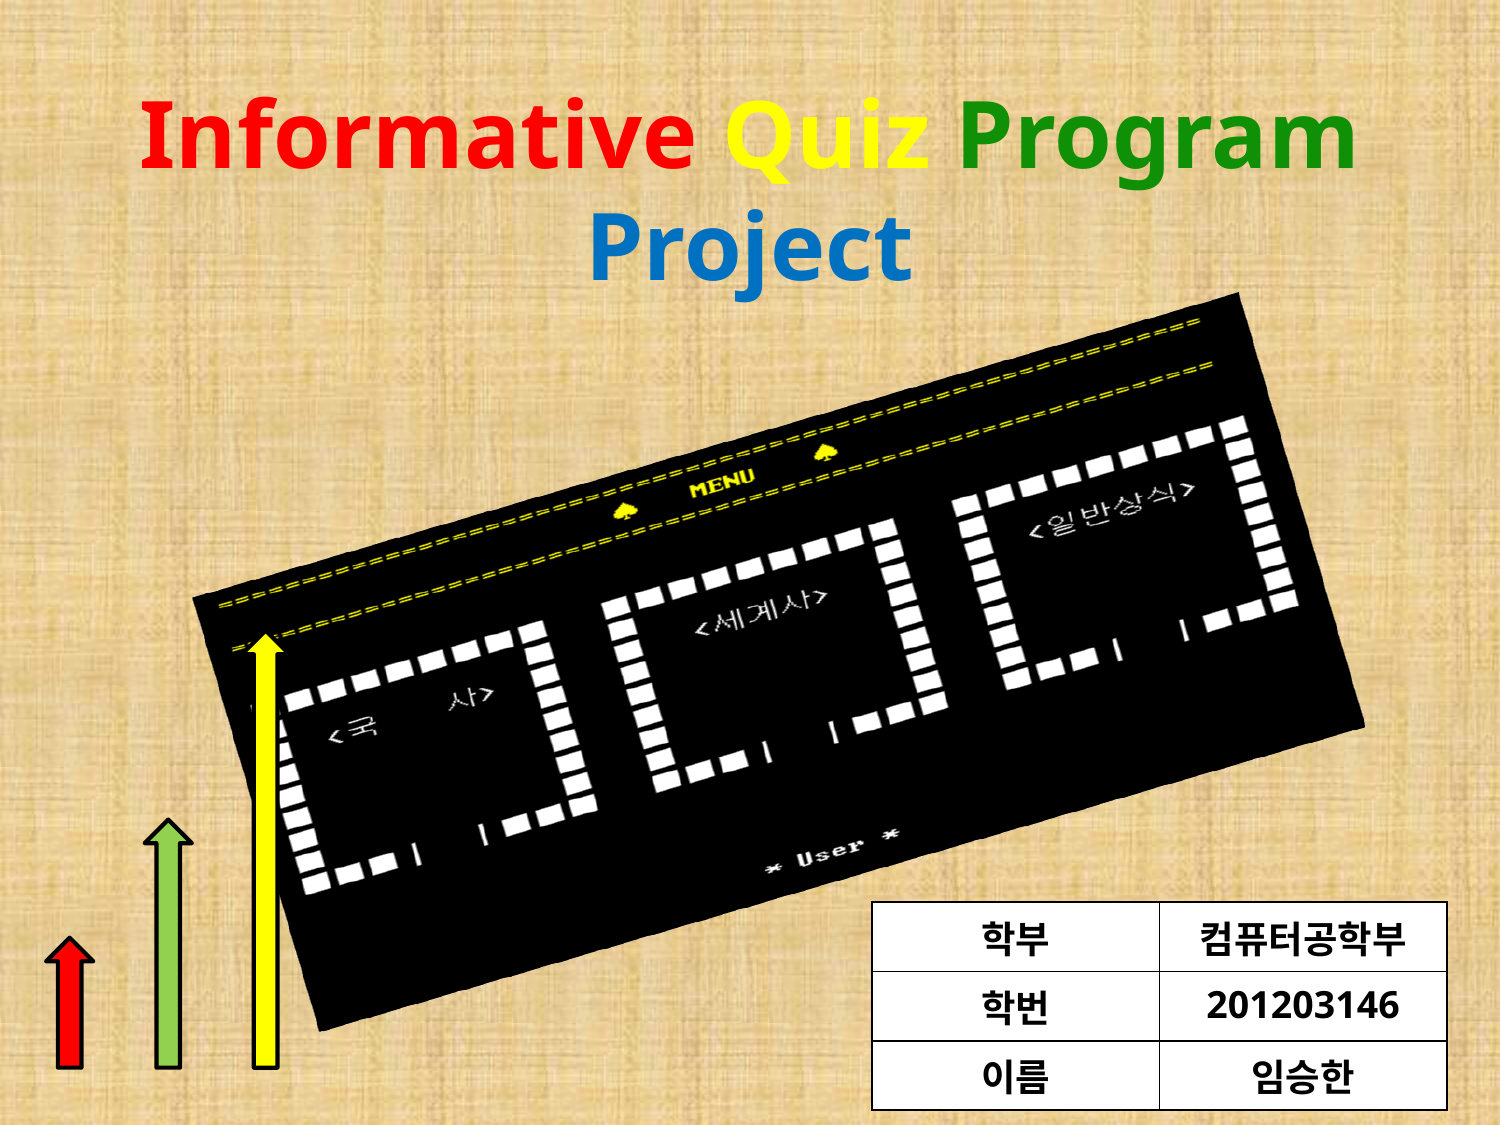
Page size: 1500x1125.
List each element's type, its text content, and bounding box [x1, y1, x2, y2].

table_header 컴퓨터공학부 [1160, 903, 1446, 971]
text_box [44, 935, 96, 1070]
table_cell 이름 [873, 1042, 1159, 1109]
text_box [142, 817, 194, 1070]
text_box [251, 896, 280, 1070]
table_cell 201203146 [1160, 972, 1446, 1040]
table_header 학부 [873, 903, 1159, 971]
table_cell 학번 [873, 972, 1159, 1040]
picture [0, 0, 1500, 1125]
title Informative Quiz Program Project [112, 66, 1388, 308]
table_cell 임승한 [1160, 1042, 1446, 1109]
